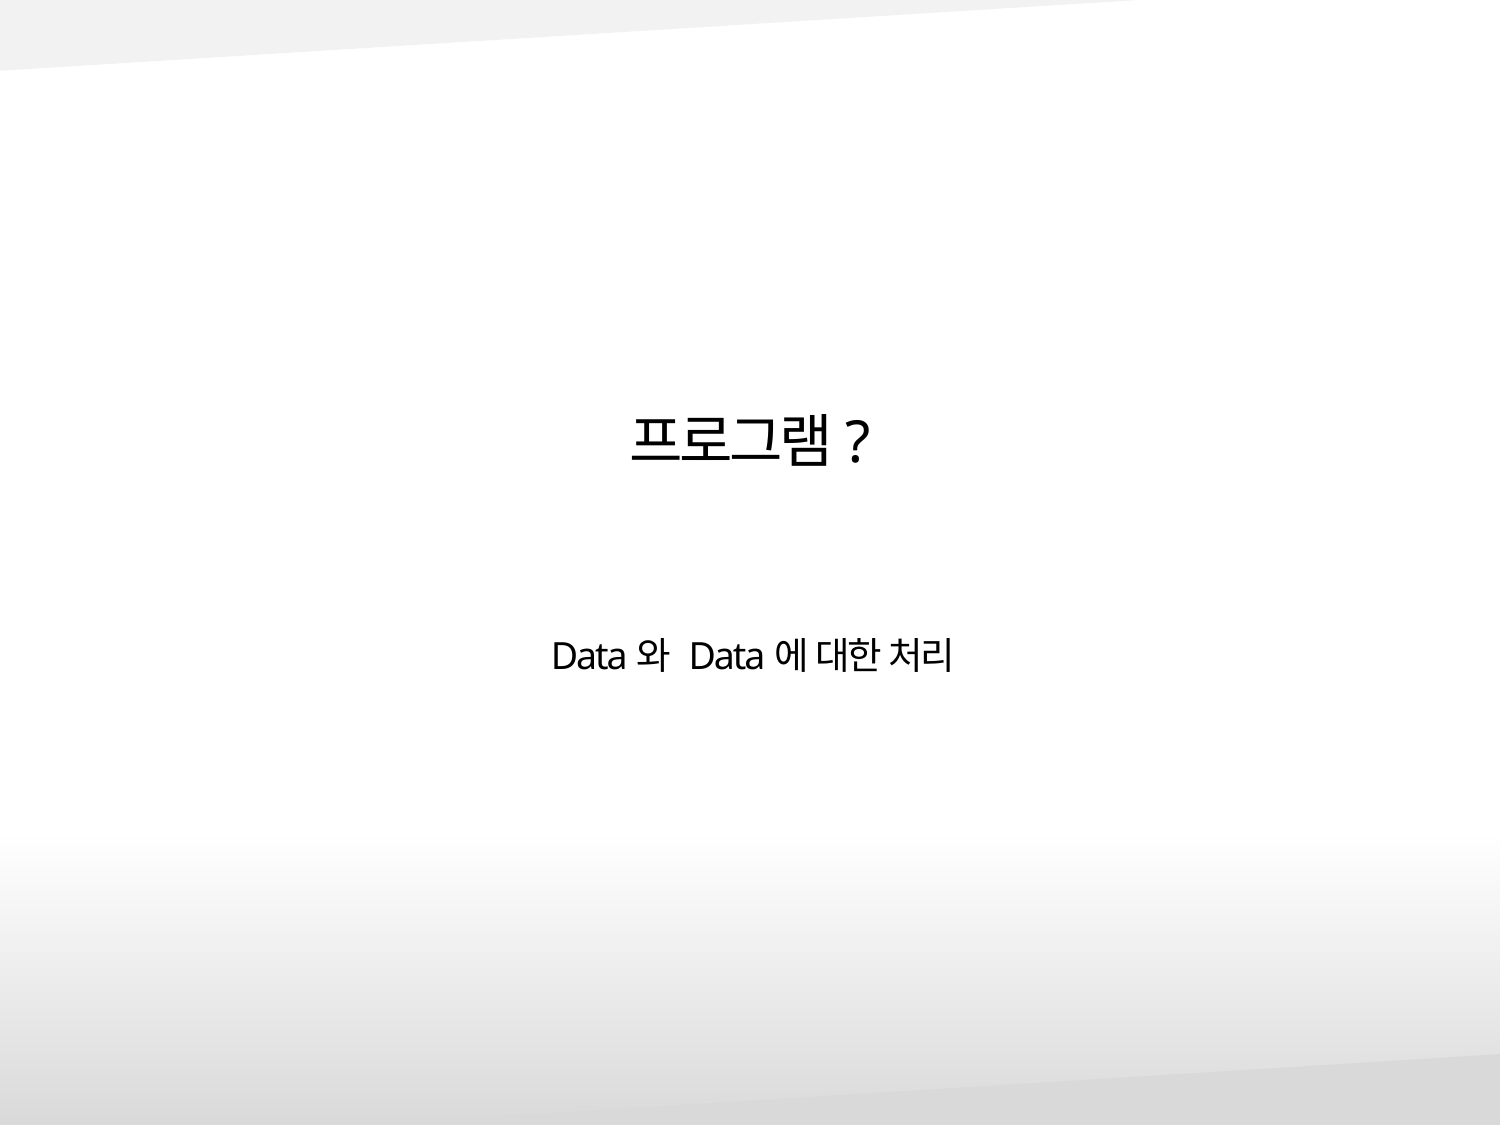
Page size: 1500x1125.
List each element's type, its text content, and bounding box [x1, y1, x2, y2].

title 프로그램? [386, 397, 1114, 482]
subtitle Data와 Data에 대한 처리 [260, 601, 1246, 787]
